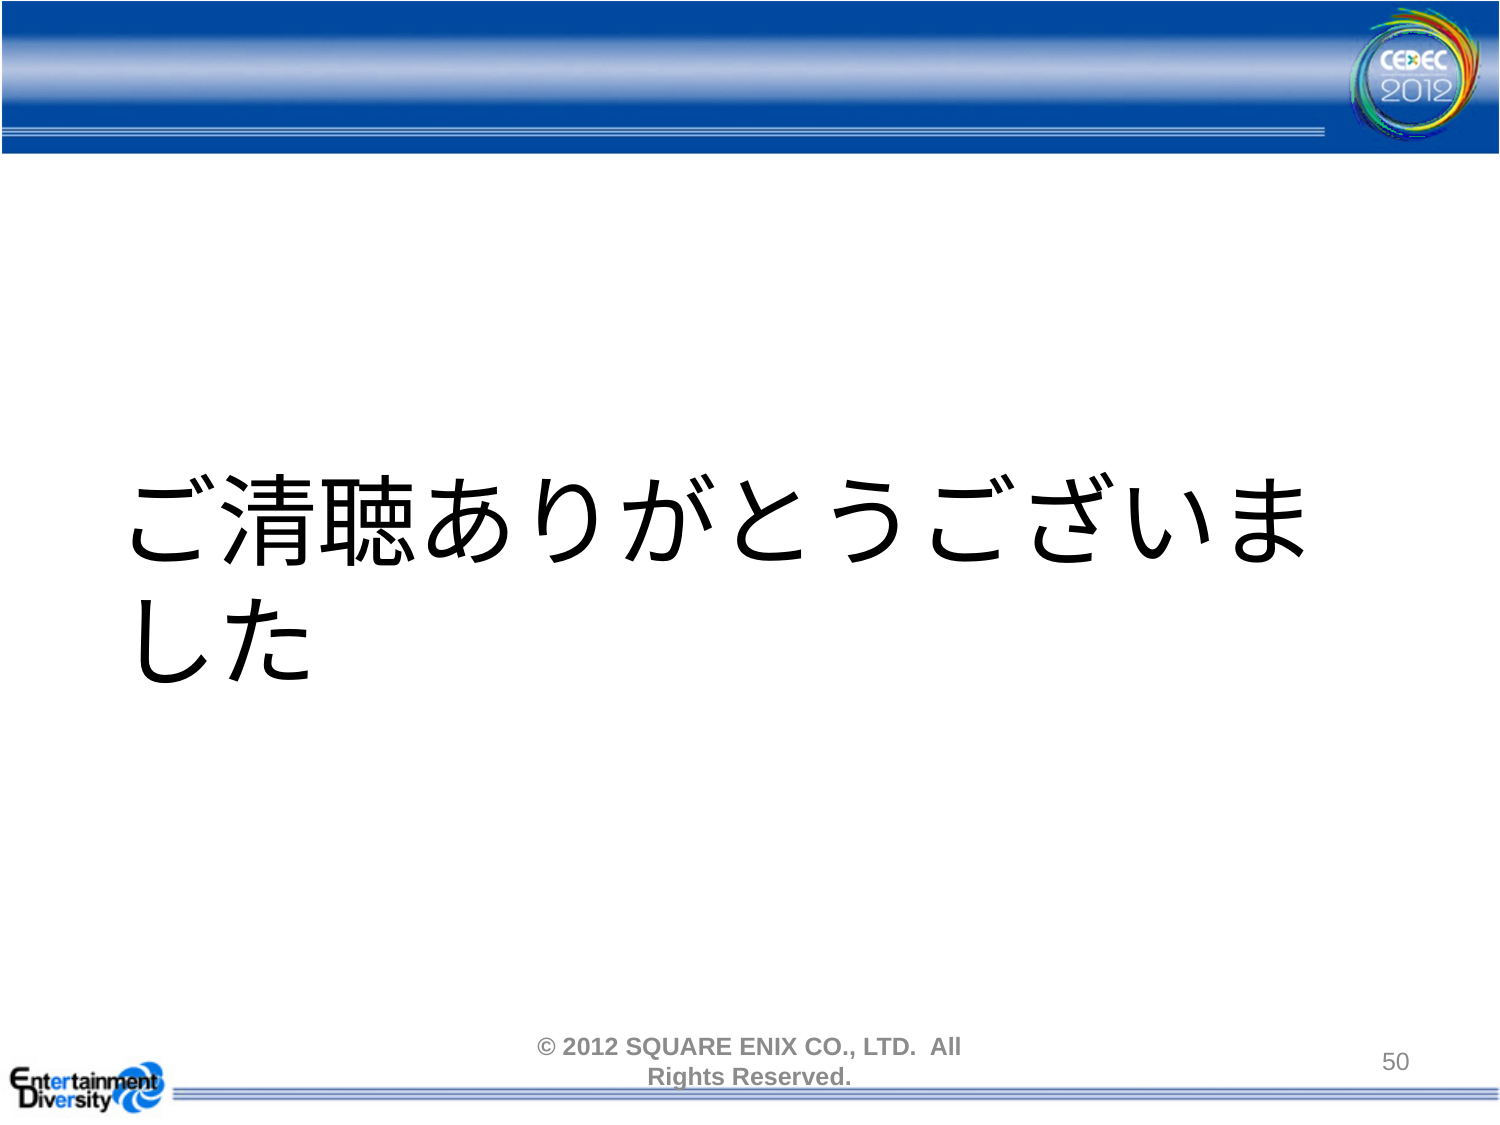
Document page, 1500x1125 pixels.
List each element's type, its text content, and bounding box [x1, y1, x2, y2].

picture [0, 1031, 1500, 1125]
footer © 2012 SQUARE ENIX CO., LTD. All Rights Reserved. [512, 1030, 988, 1091]
text_box ご清聴ありがとうございました [102, 451, 1409, 707]
picture [0, 0, 1500, 159]
slide_number 50 [1074, 1030, 1425, 1091]
